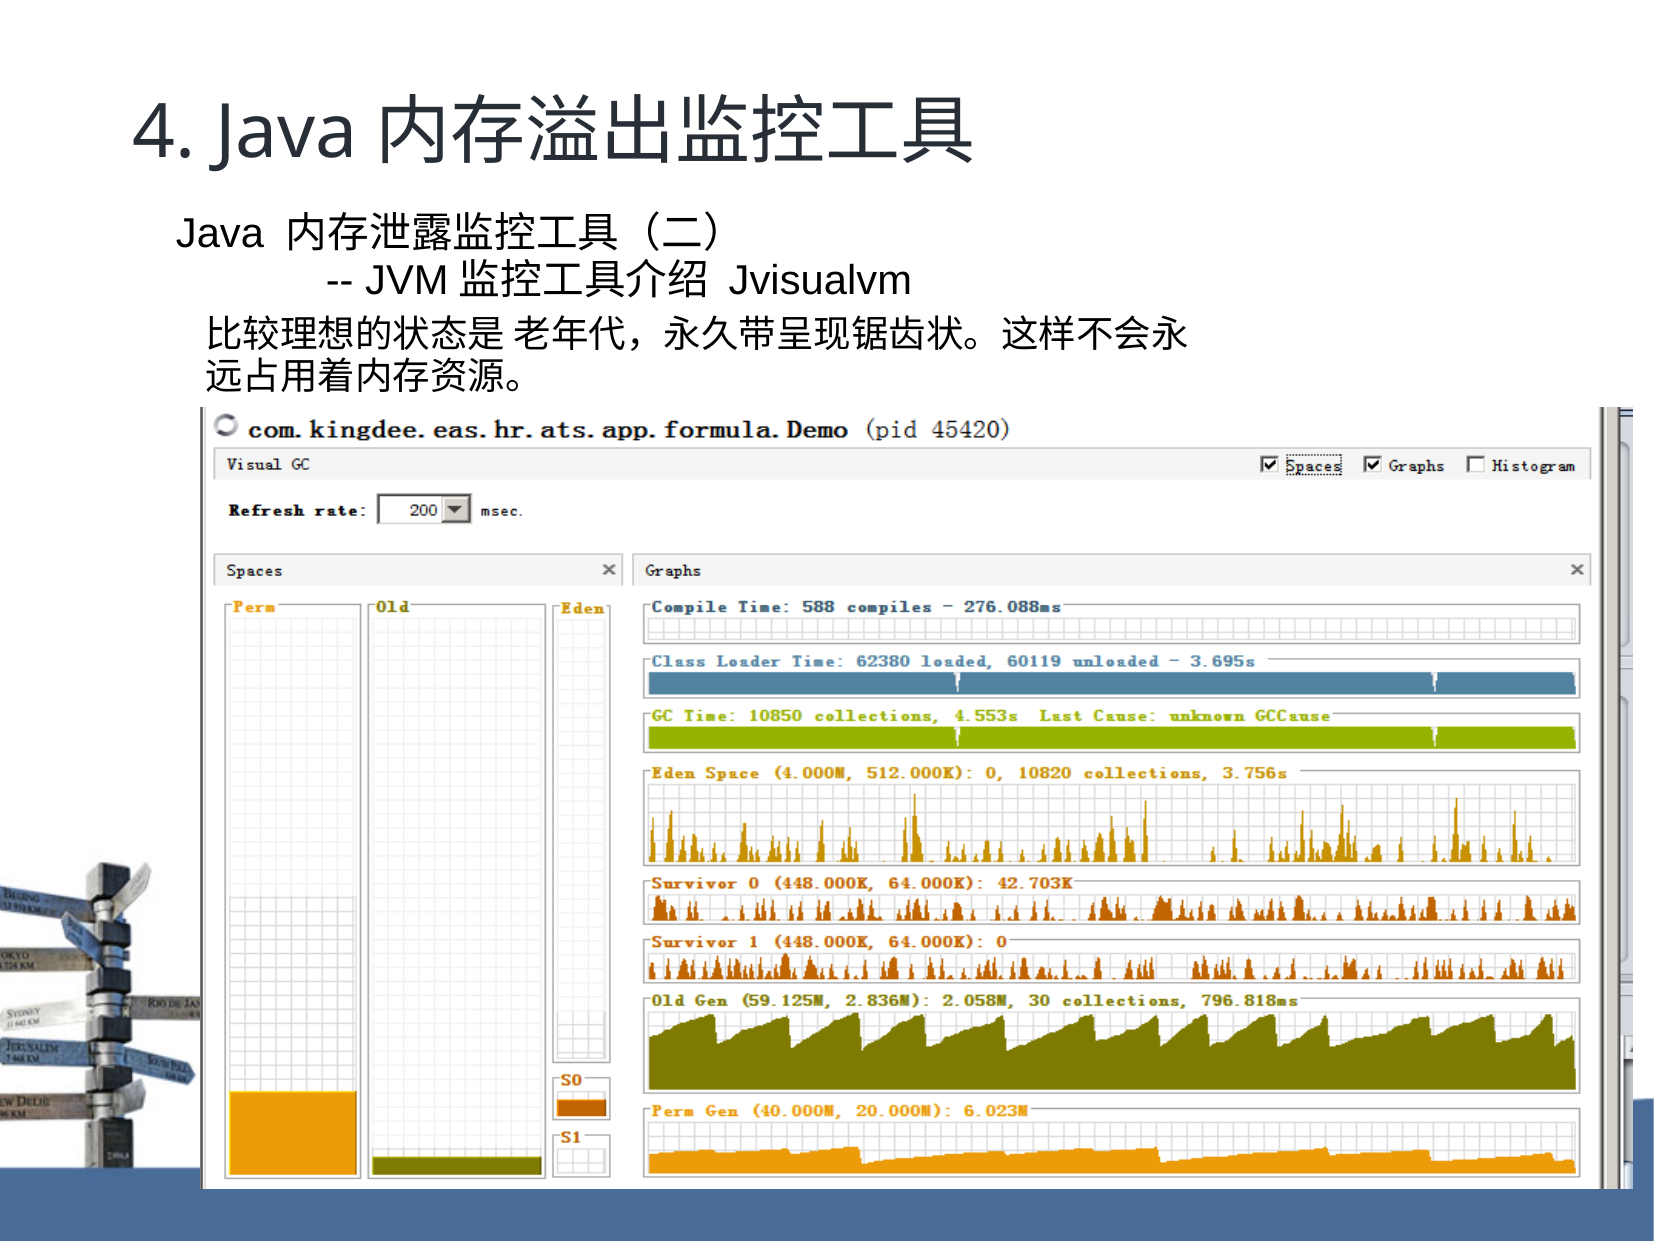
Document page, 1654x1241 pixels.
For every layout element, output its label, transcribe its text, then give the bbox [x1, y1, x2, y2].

picture [0, 0, 1654, 1241]
text_box 4. Java内存溢出监控工具 [118, 59, 1554, 180]
text_box Java 内存泄露监控工具（二） -- JVM监控工具介绍 Jvisualvm [161, 203, 1638, 311]
text_box 比较理想的状态是 老年代，永久带呈现锯齿状。这样不会永远占用着内存资源。 [190, 307, 1241, 406]
